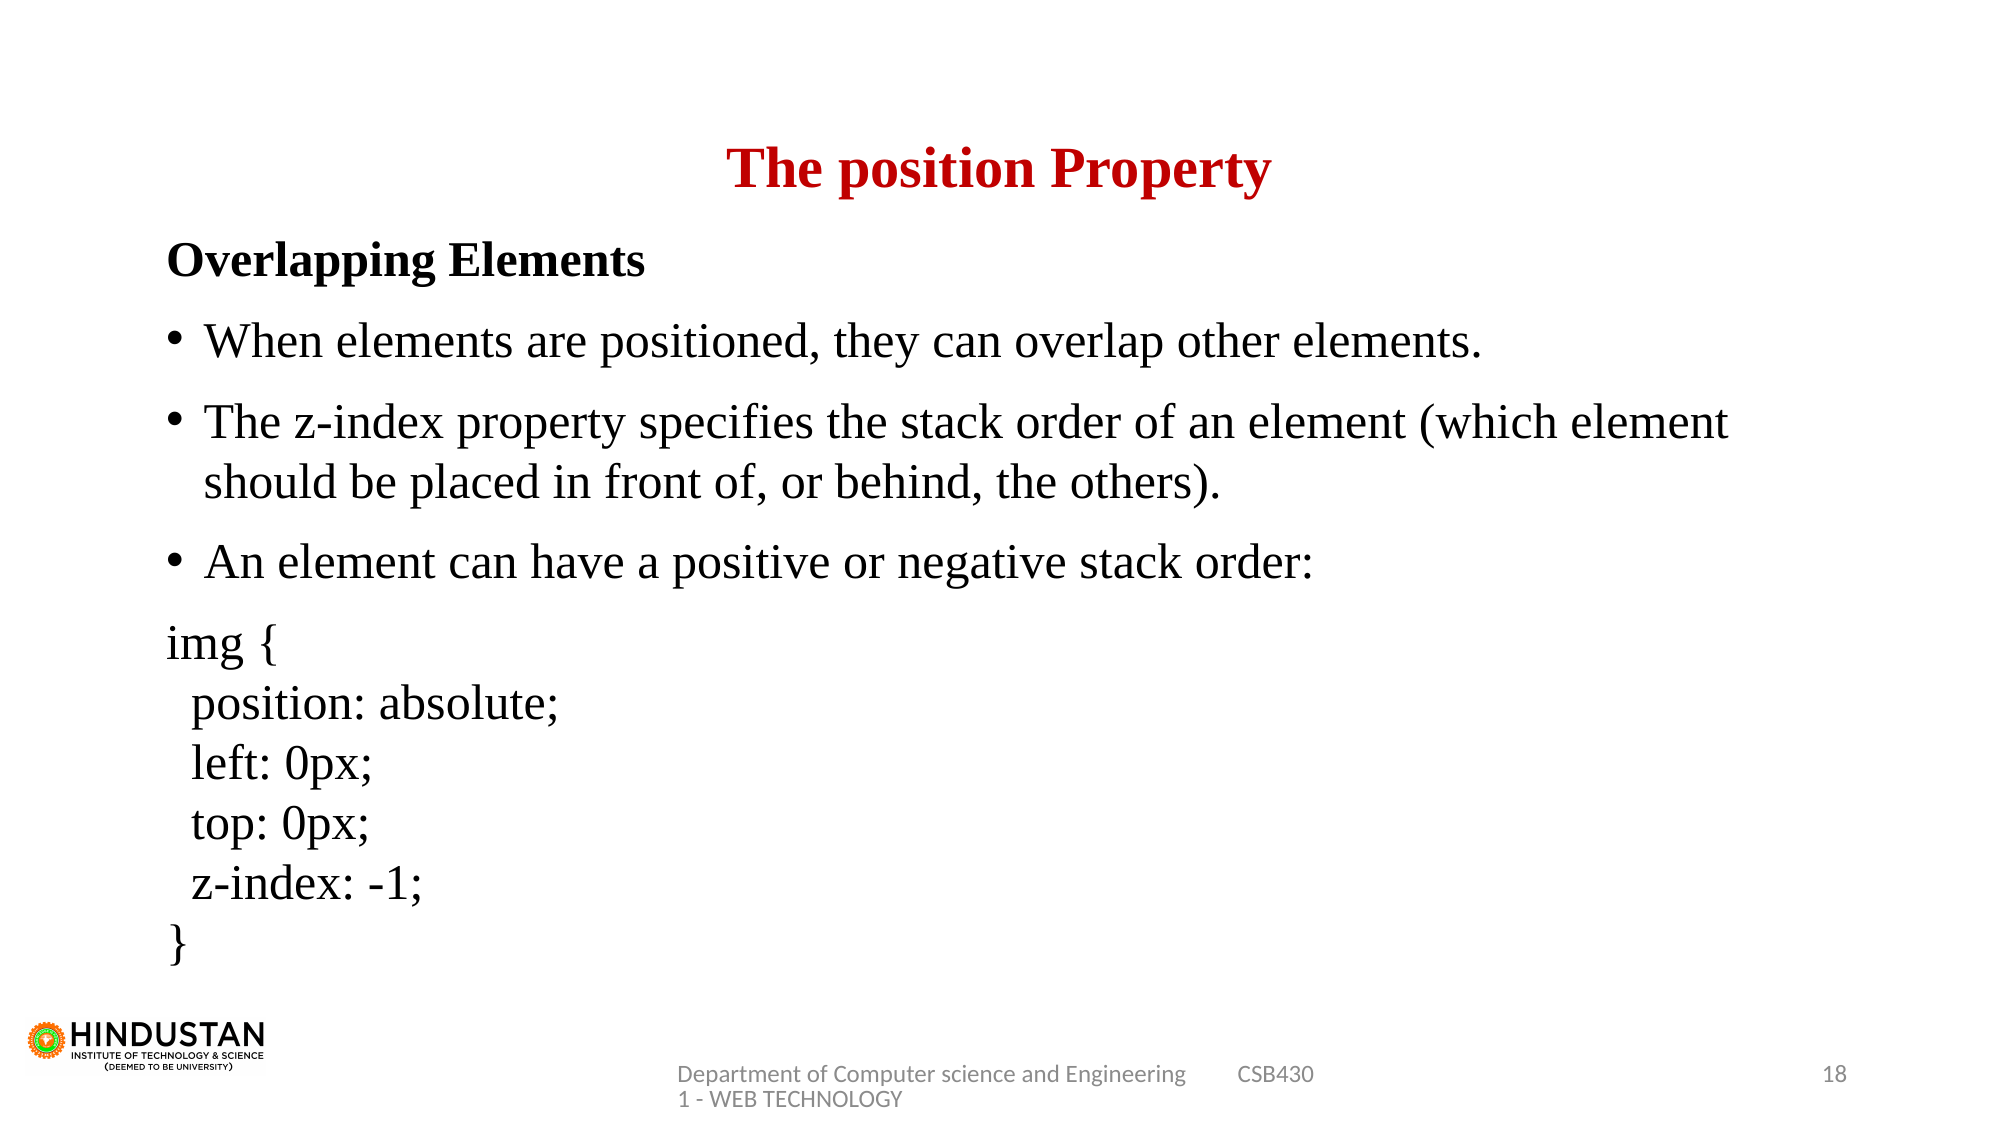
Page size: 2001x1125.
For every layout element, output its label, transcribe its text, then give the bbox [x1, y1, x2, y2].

slide_number 18 [1412, 1042, 1863, 1103]
list Overlapping Elements When elements are positioned, they can overlap other elements. The z-index property specifies the stack order of an element (which element should be placed in front of, or behind, the others). An element can have a positive or negative stack order: img { position: absolute; left: 0px; top: 0px; z-index: -1; } [151, 218, 1877, 1012]
footer Department of Computer science and Engineering CSB4301 - WEB TECHNOLOGY [662, 1042, 1338, 1103]
picture [25, 1017, 266, 1077]
title The position Property [137, 59, 1863, 278]
